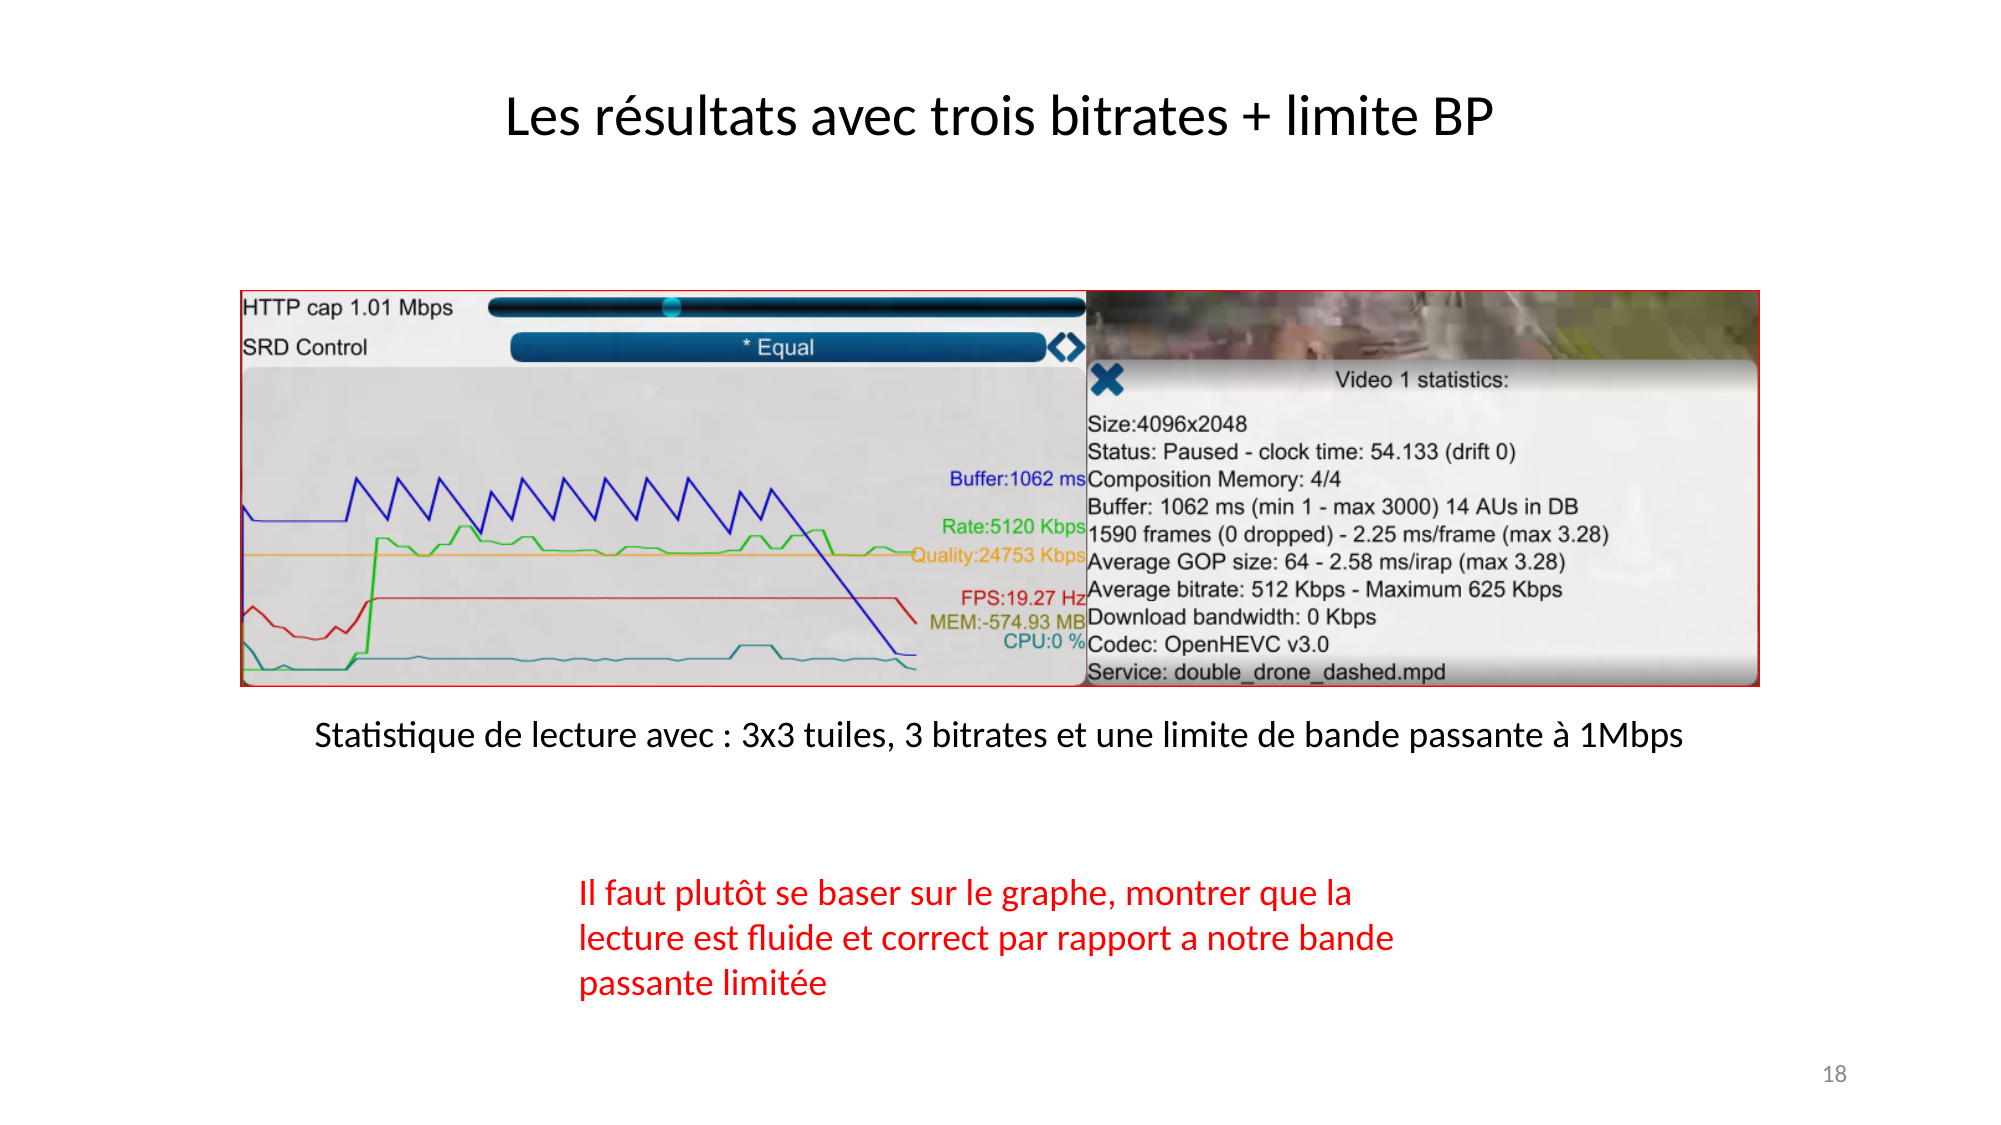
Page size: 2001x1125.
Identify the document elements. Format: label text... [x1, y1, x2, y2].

text_box Statistique de lecture avec : 3x3 tuiles, 3 bitrates et une limite de bande passante à 1Mbps [250, 702, 1750, 763]
slide_number 18 [1412, 1042, 1863, 1103]
picture [240, 290, 1760, 687]
text_box Les résultats avec trois bitrates + limite BP [406, 69, 1594, 155]
text_box Il faut plutôt se baser sur le graphe, montrer que la lecture est fluide et correct par rapport a notre bande passante limitée [563, 861, 1437, 1011]
